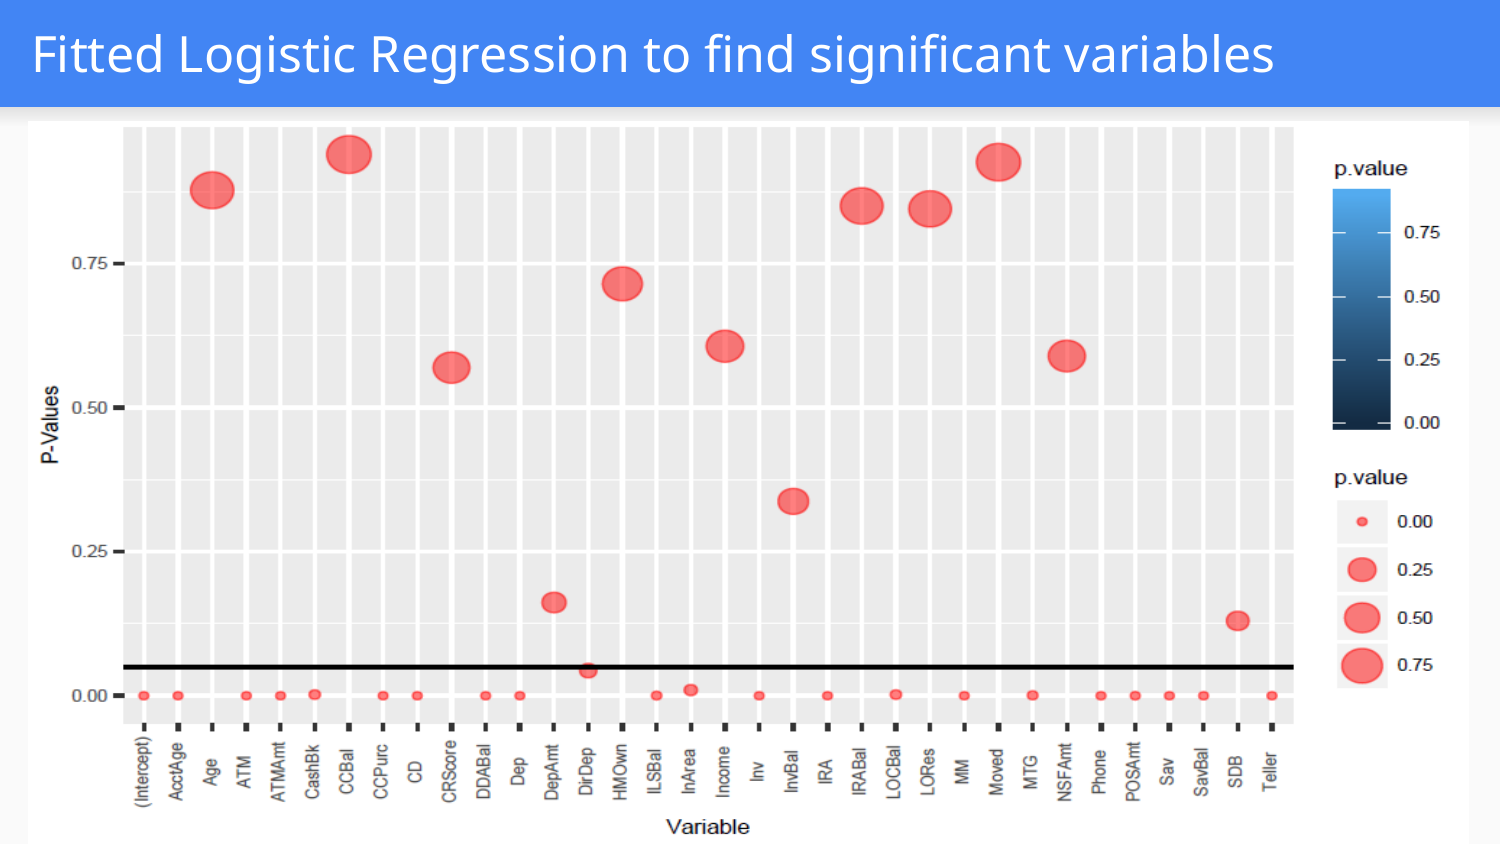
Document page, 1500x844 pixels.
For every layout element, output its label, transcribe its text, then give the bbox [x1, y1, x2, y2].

title Fitted Logistic Regression to find significant variables [16, 2, 1464, 102]
picture [28, 121, 1469, 844]
